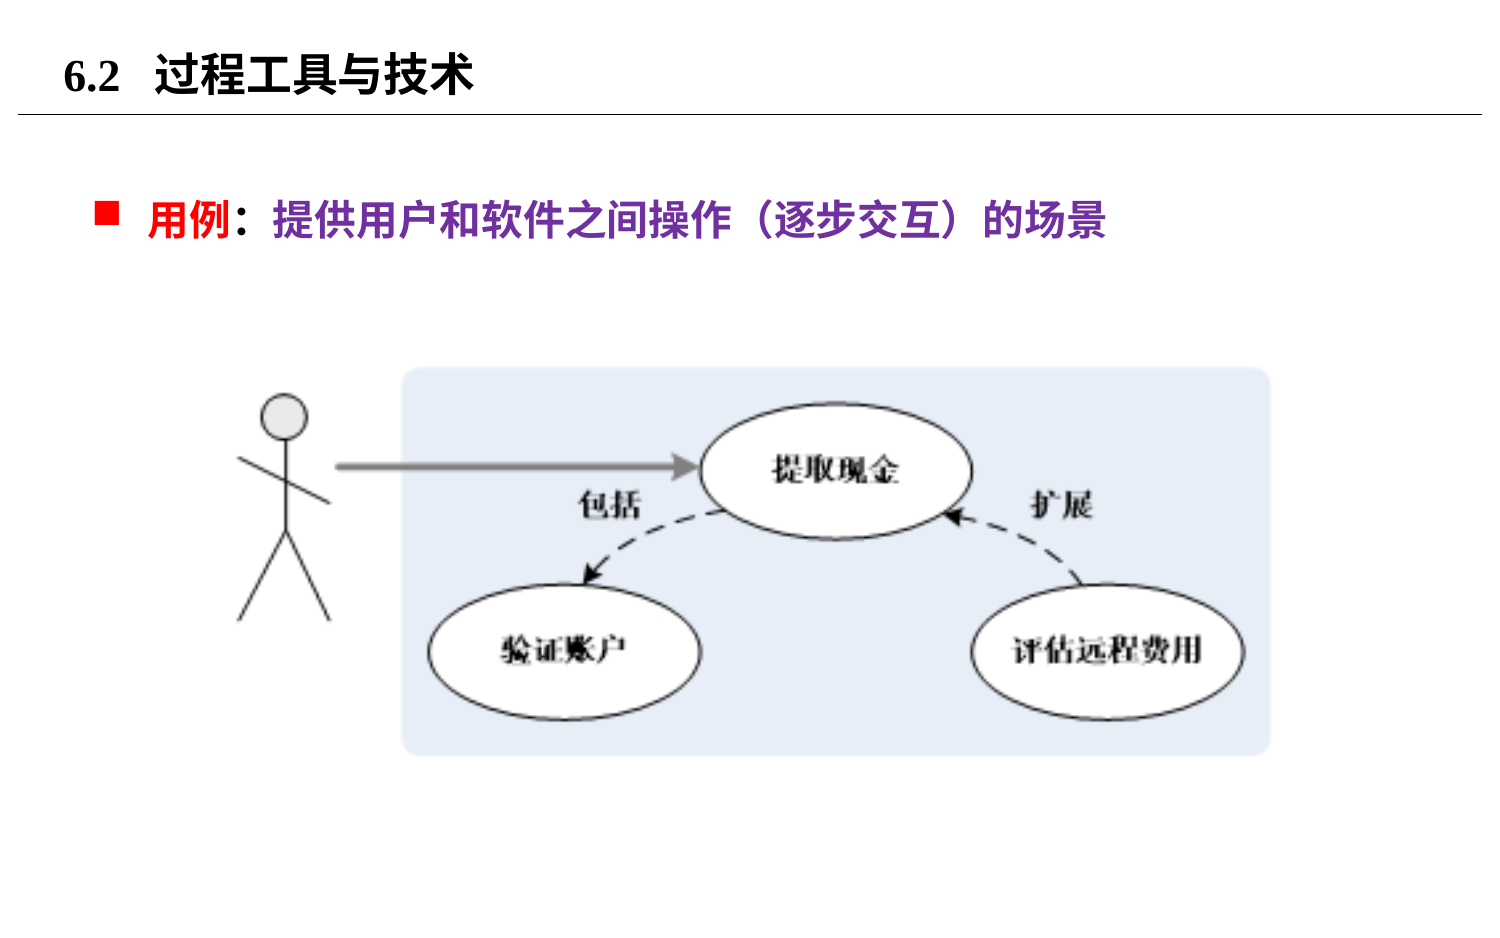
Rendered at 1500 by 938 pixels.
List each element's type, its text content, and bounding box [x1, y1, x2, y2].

picture [219, 357, 1281, 783]
title 6.2 过程工具与技术 [48, 19, 1140, 127]
text_box 用例：提供用户和软件之间操作（逐步交互）的场景 [76, 161, 1459, 748]
